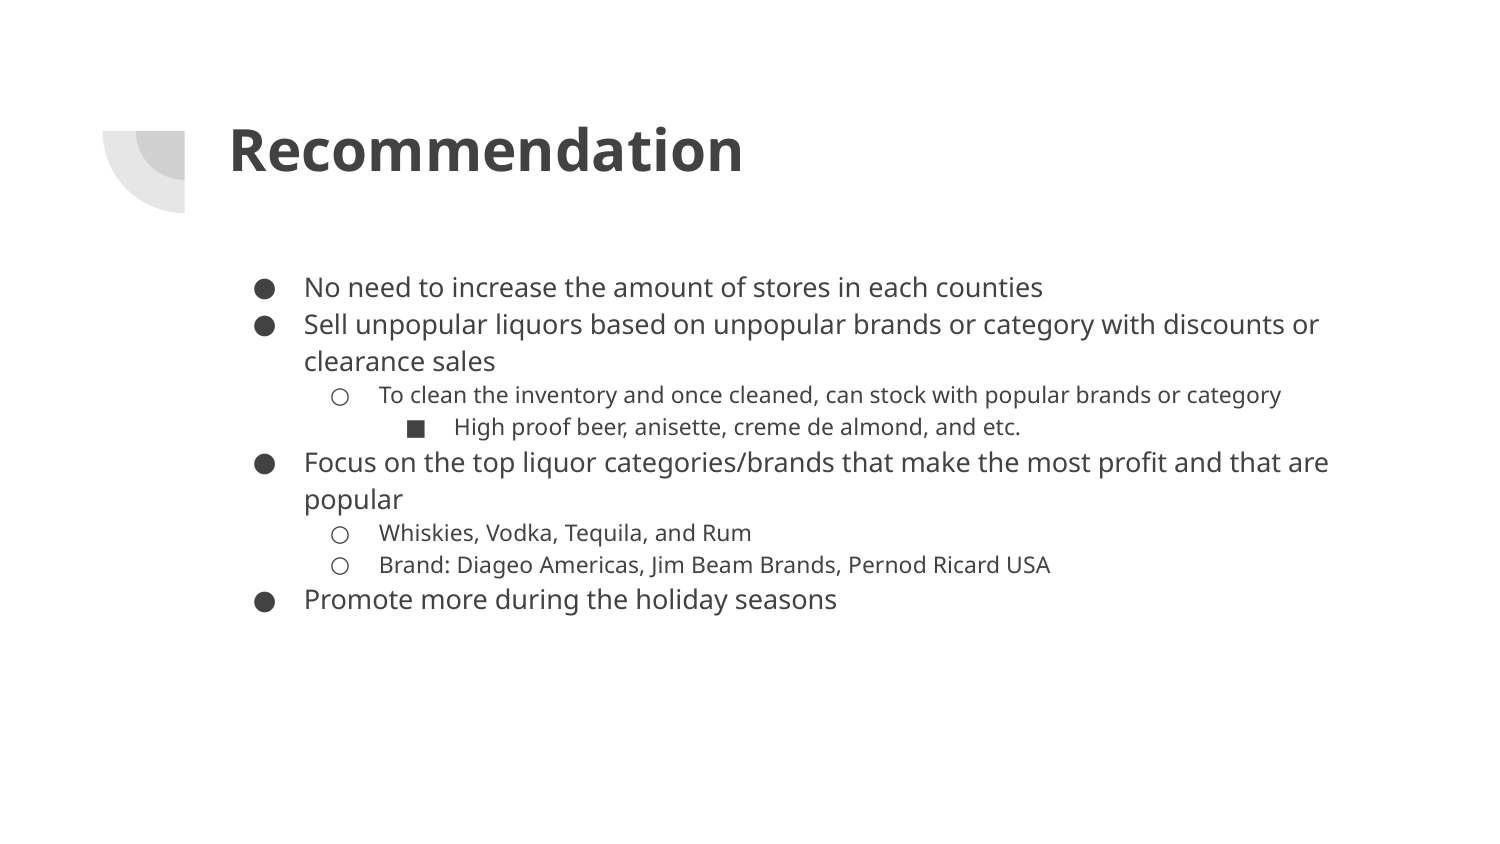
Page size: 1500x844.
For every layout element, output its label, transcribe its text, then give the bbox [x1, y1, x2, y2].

list No need to increase the amount of stores in each counties Sell unpopular liquors based on unpopular brands or category with discounts or clearance sales To clean the inventory and once cleaned, can stock with popular brands or category High proof beer, anisette, creme de almond, and etc. Focus on the top liquor categories/brands that make the most profit and that are popular Whiskies, Vodka, Tequila, and Rum Brand: Diageo Americas, Jim Beam Brands, Pernod Ricard USA Promote more during the holiday seasons [213, 250, 1368, 667]
title Recommendation [213, 98, 1368, 250]
